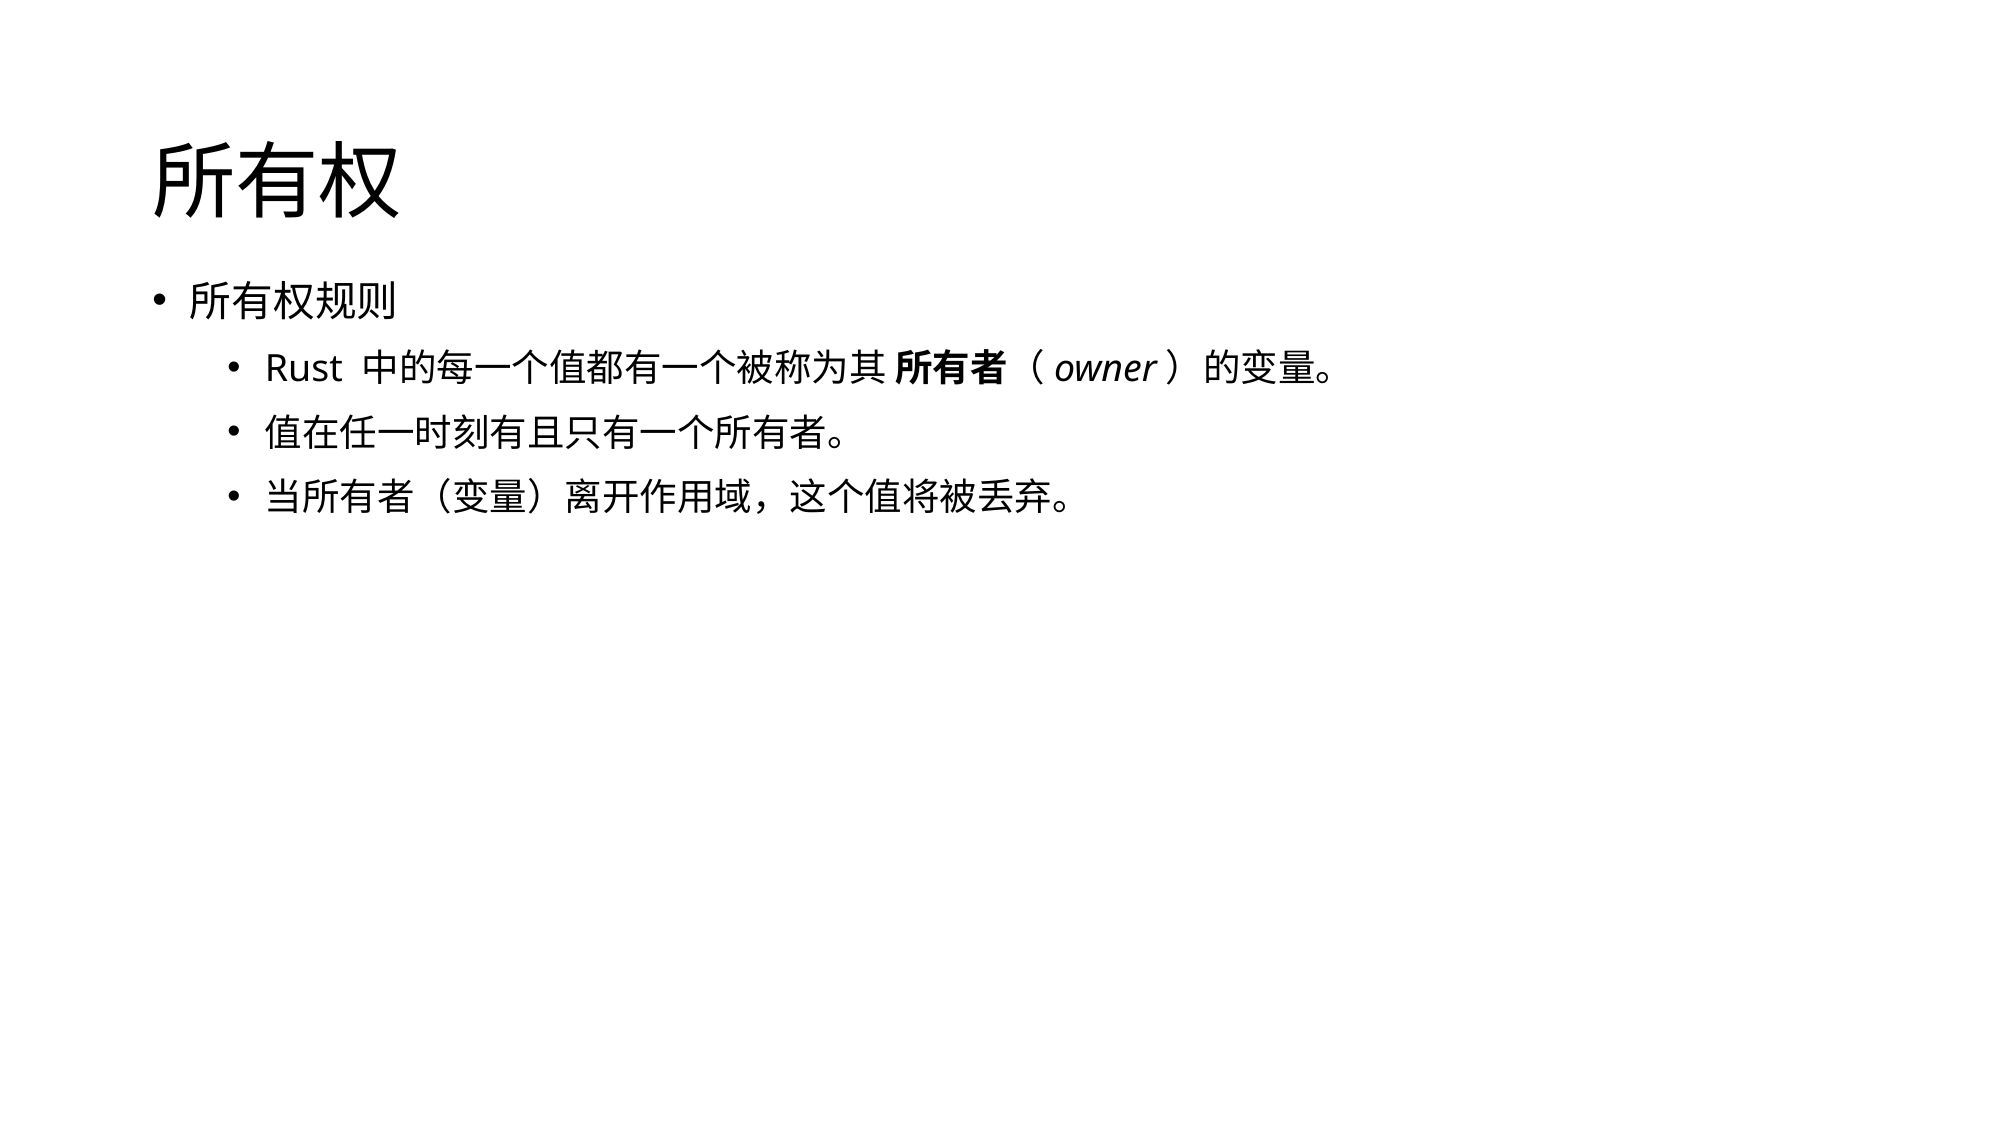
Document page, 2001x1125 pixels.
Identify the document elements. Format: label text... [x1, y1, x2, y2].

list 所有权规则 Rust 中的每一个值都有一个被称为其 所有者（owner）的变量。 值在任一时刻有且只有一个所有者。 当所有者（变量）离开作用域，这个值将被丢弃。 [137, 257, 1863, 971]
title 所有权 [137, 59, 1863, 257]
